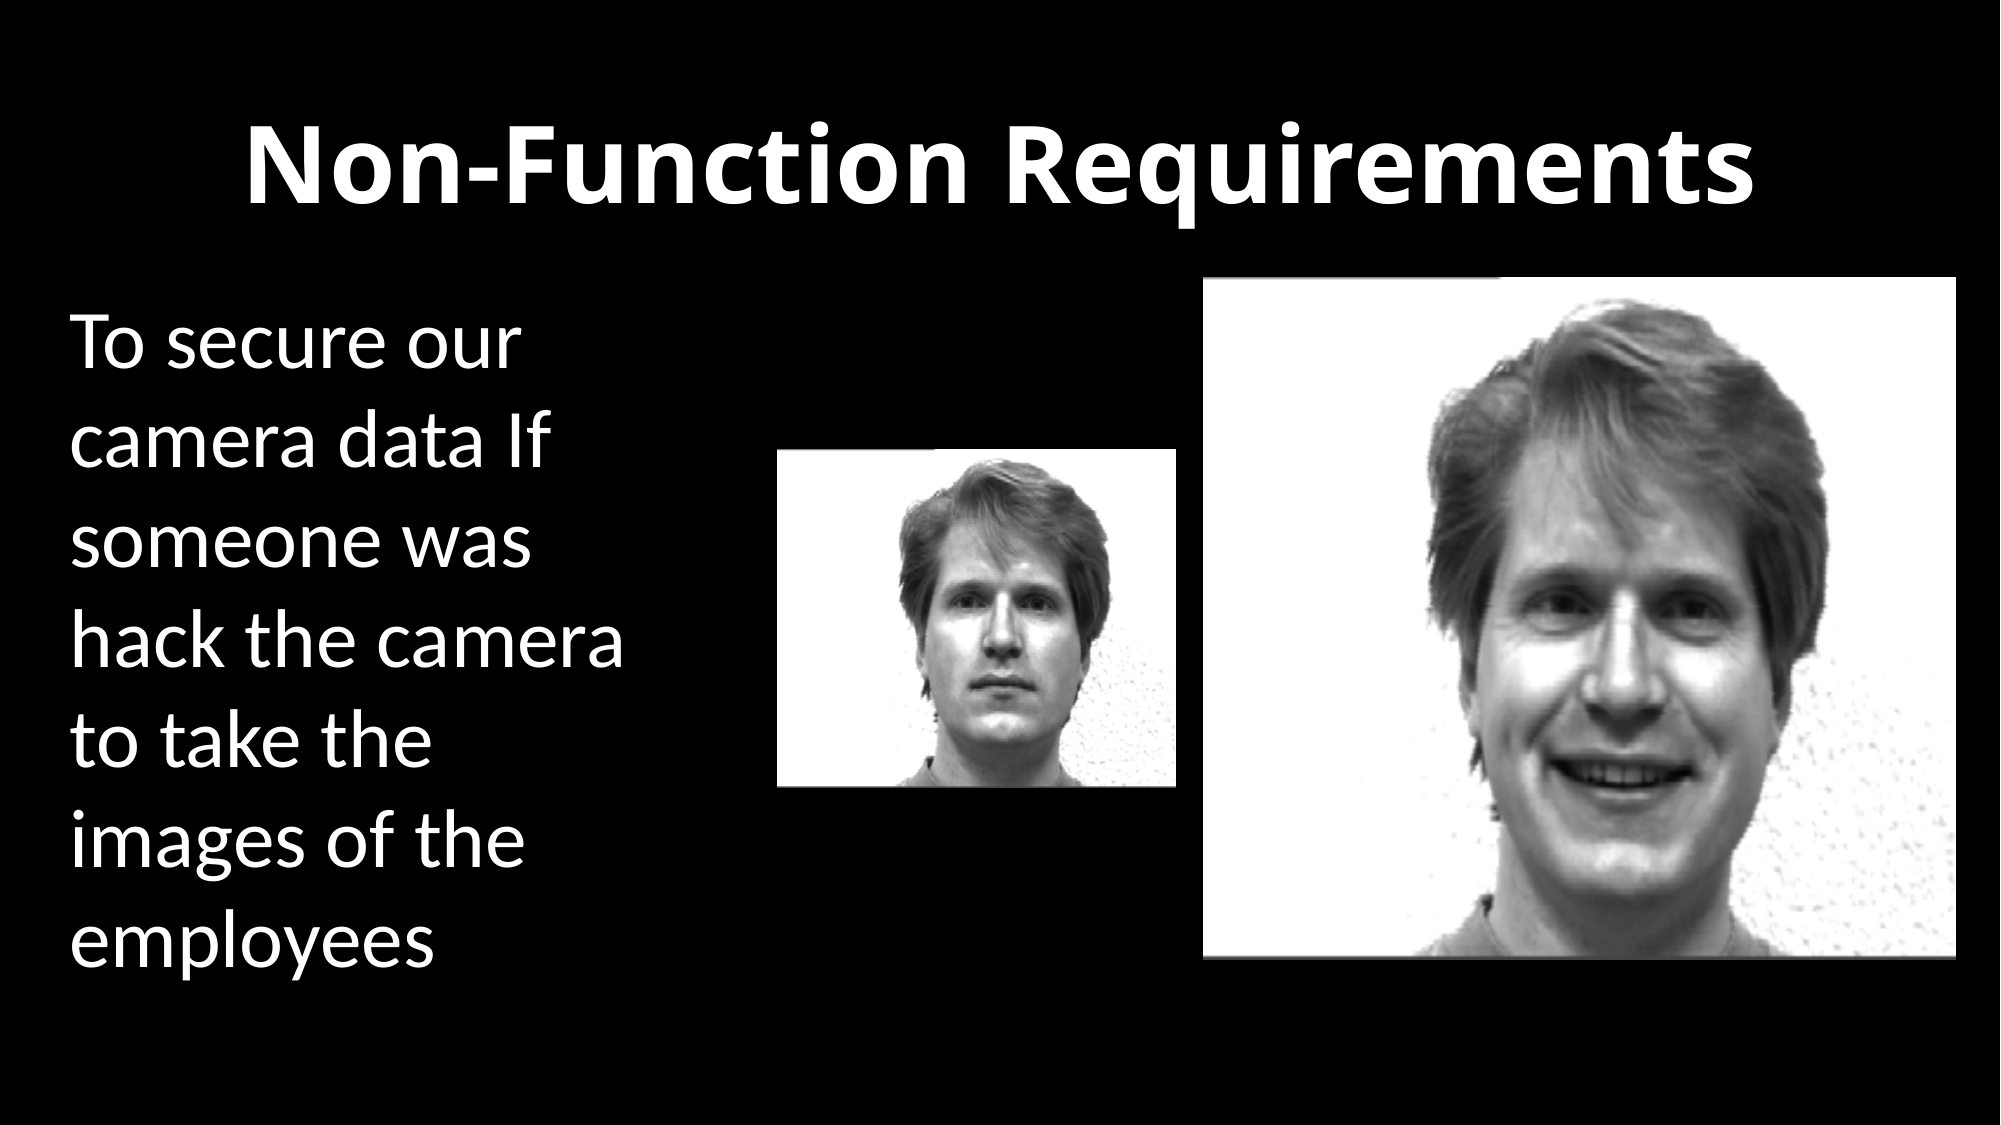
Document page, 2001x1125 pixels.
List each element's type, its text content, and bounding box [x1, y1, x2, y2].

title Non-Function Requirements [137, 59, 1863, 278]
text_box To secure our camera data If someone was hack the camera to take the images of the employees [54, 277, 674, 992]
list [1203, 277, 1956, 960]
picture [777, 449, 1176, 788]
